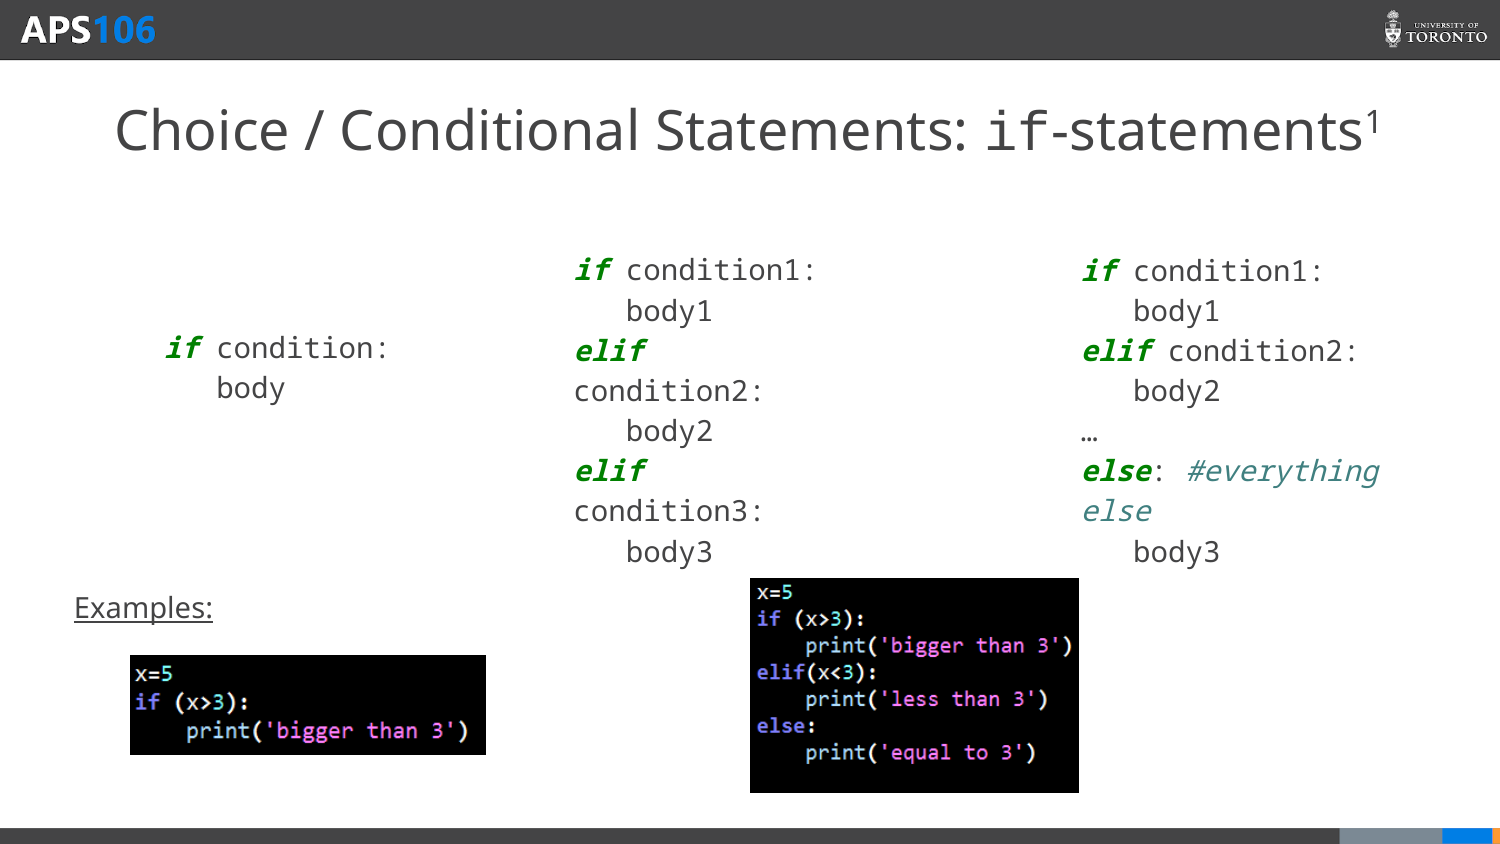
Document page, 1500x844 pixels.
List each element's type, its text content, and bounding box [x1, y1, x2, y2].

text_box if condition: body [137, 312, 458, 412]
picture [0, 0, 1500, 844]
text_box Examples: [62, 578, 263, 636]
title Choice / Conditional Statements: if-statements1 [103, 89, 1492, 171]
text_box if condition1: body1 elif condition2: body2 elif condition3: body3 [547, 235, 852, 449]
text_box if condition1: body1 elif condition2: body2 … else: #everything else body3 [1054, 235, 1426, 469]
